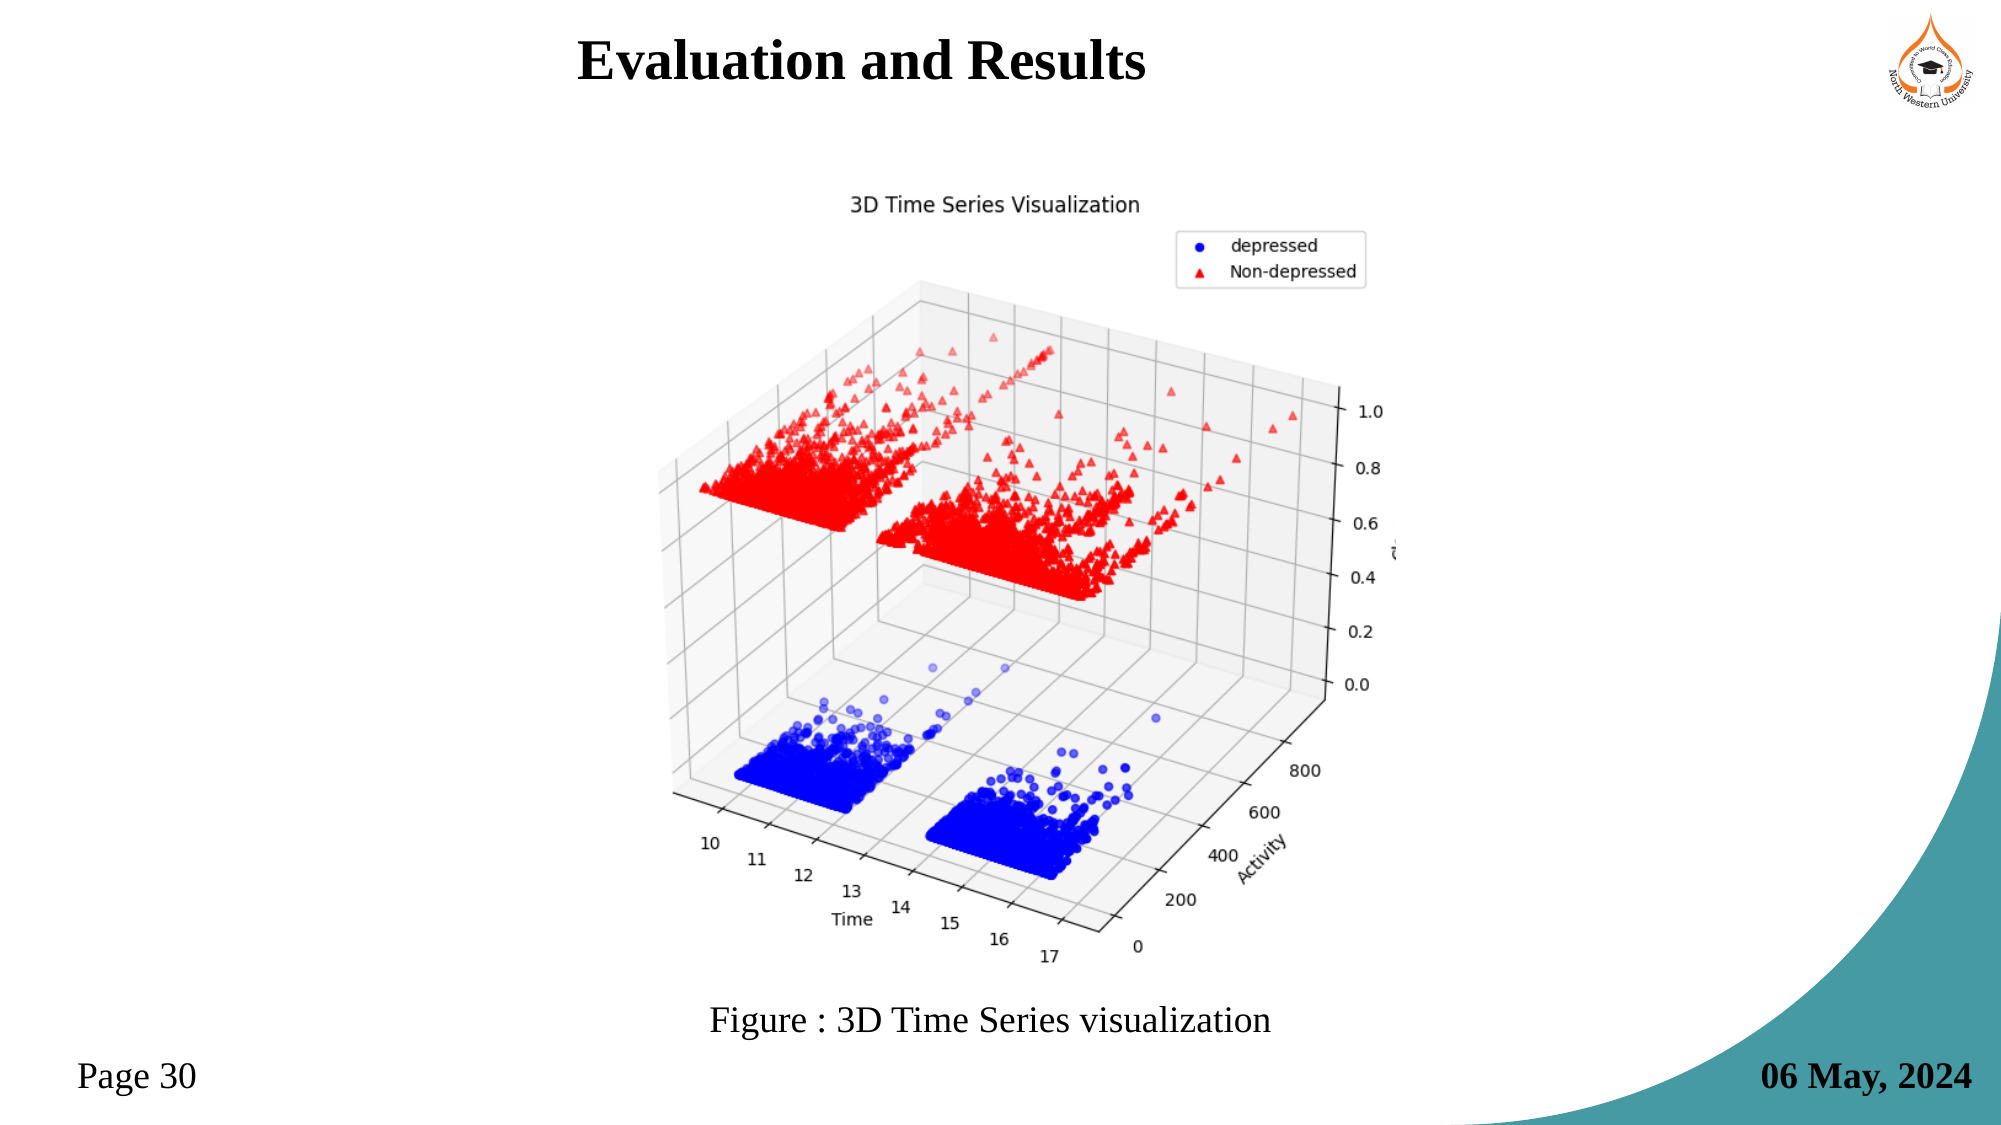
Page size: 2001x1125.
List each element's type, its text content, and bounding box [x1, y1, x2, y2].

text_box 06 May, 2024 [1745, 1043, 2000, 1103]
text_box Figure : 3D Time Series visualization [694, 992, 1306, 1048]
title Evaluation and Results [562, 13, 1438, 168]
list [604, 183, 1396, 992]
text_box Page 30 [62, 1043, 238, 1103]
picture [1888, 11, 1974, 109]
